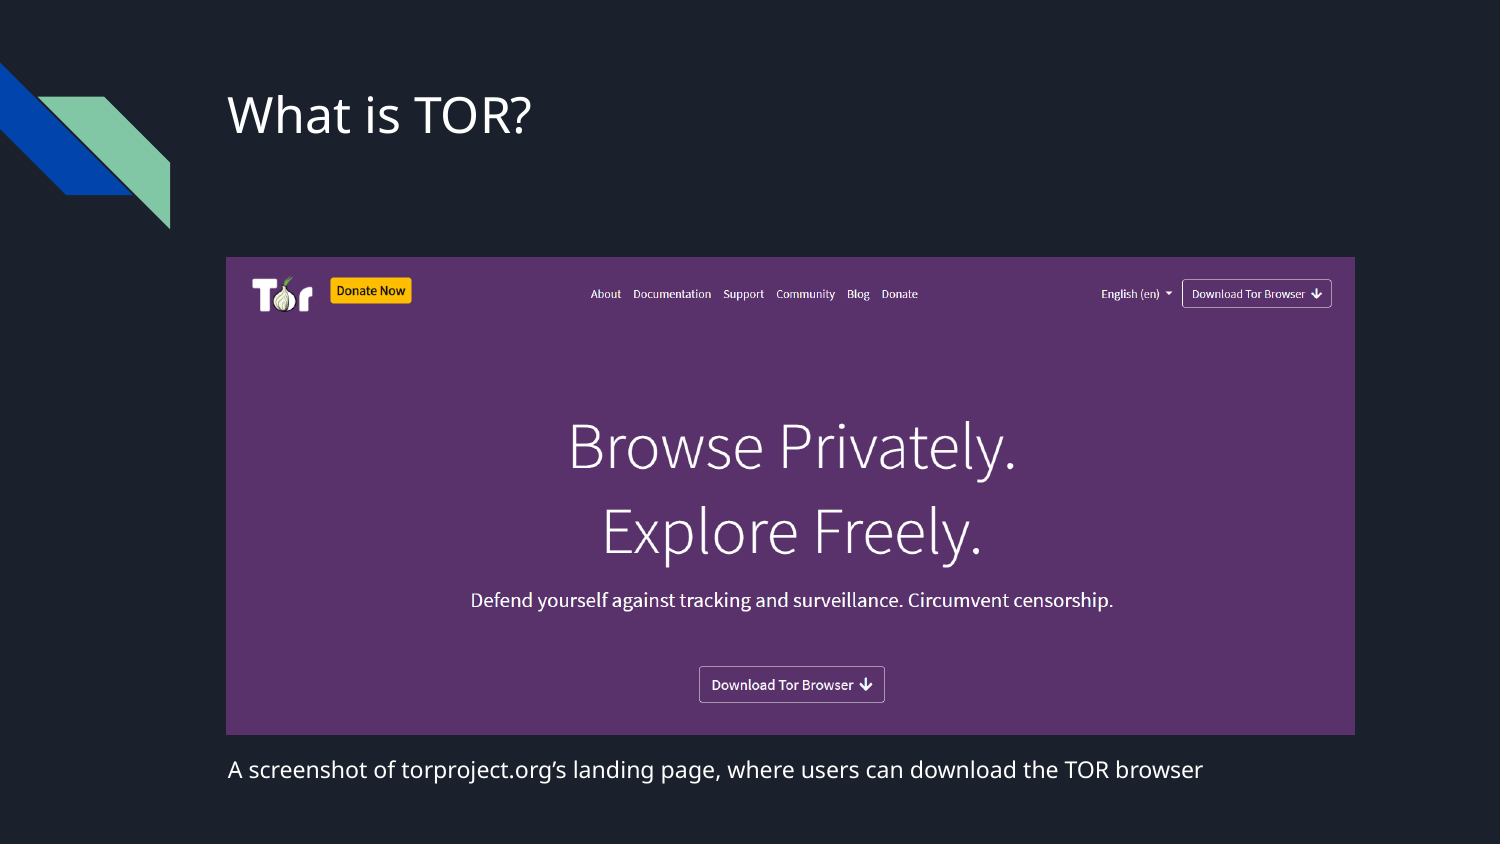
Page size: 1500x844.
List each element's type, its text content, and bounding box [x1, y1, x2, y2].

title What is TOR? [212, 64, 1368, 215]
list A screenshot of torproject.org’s landing page, where users can download the TOR browser [212, 734, 1368, 827]
picture [225, 256, 1355, 735]
